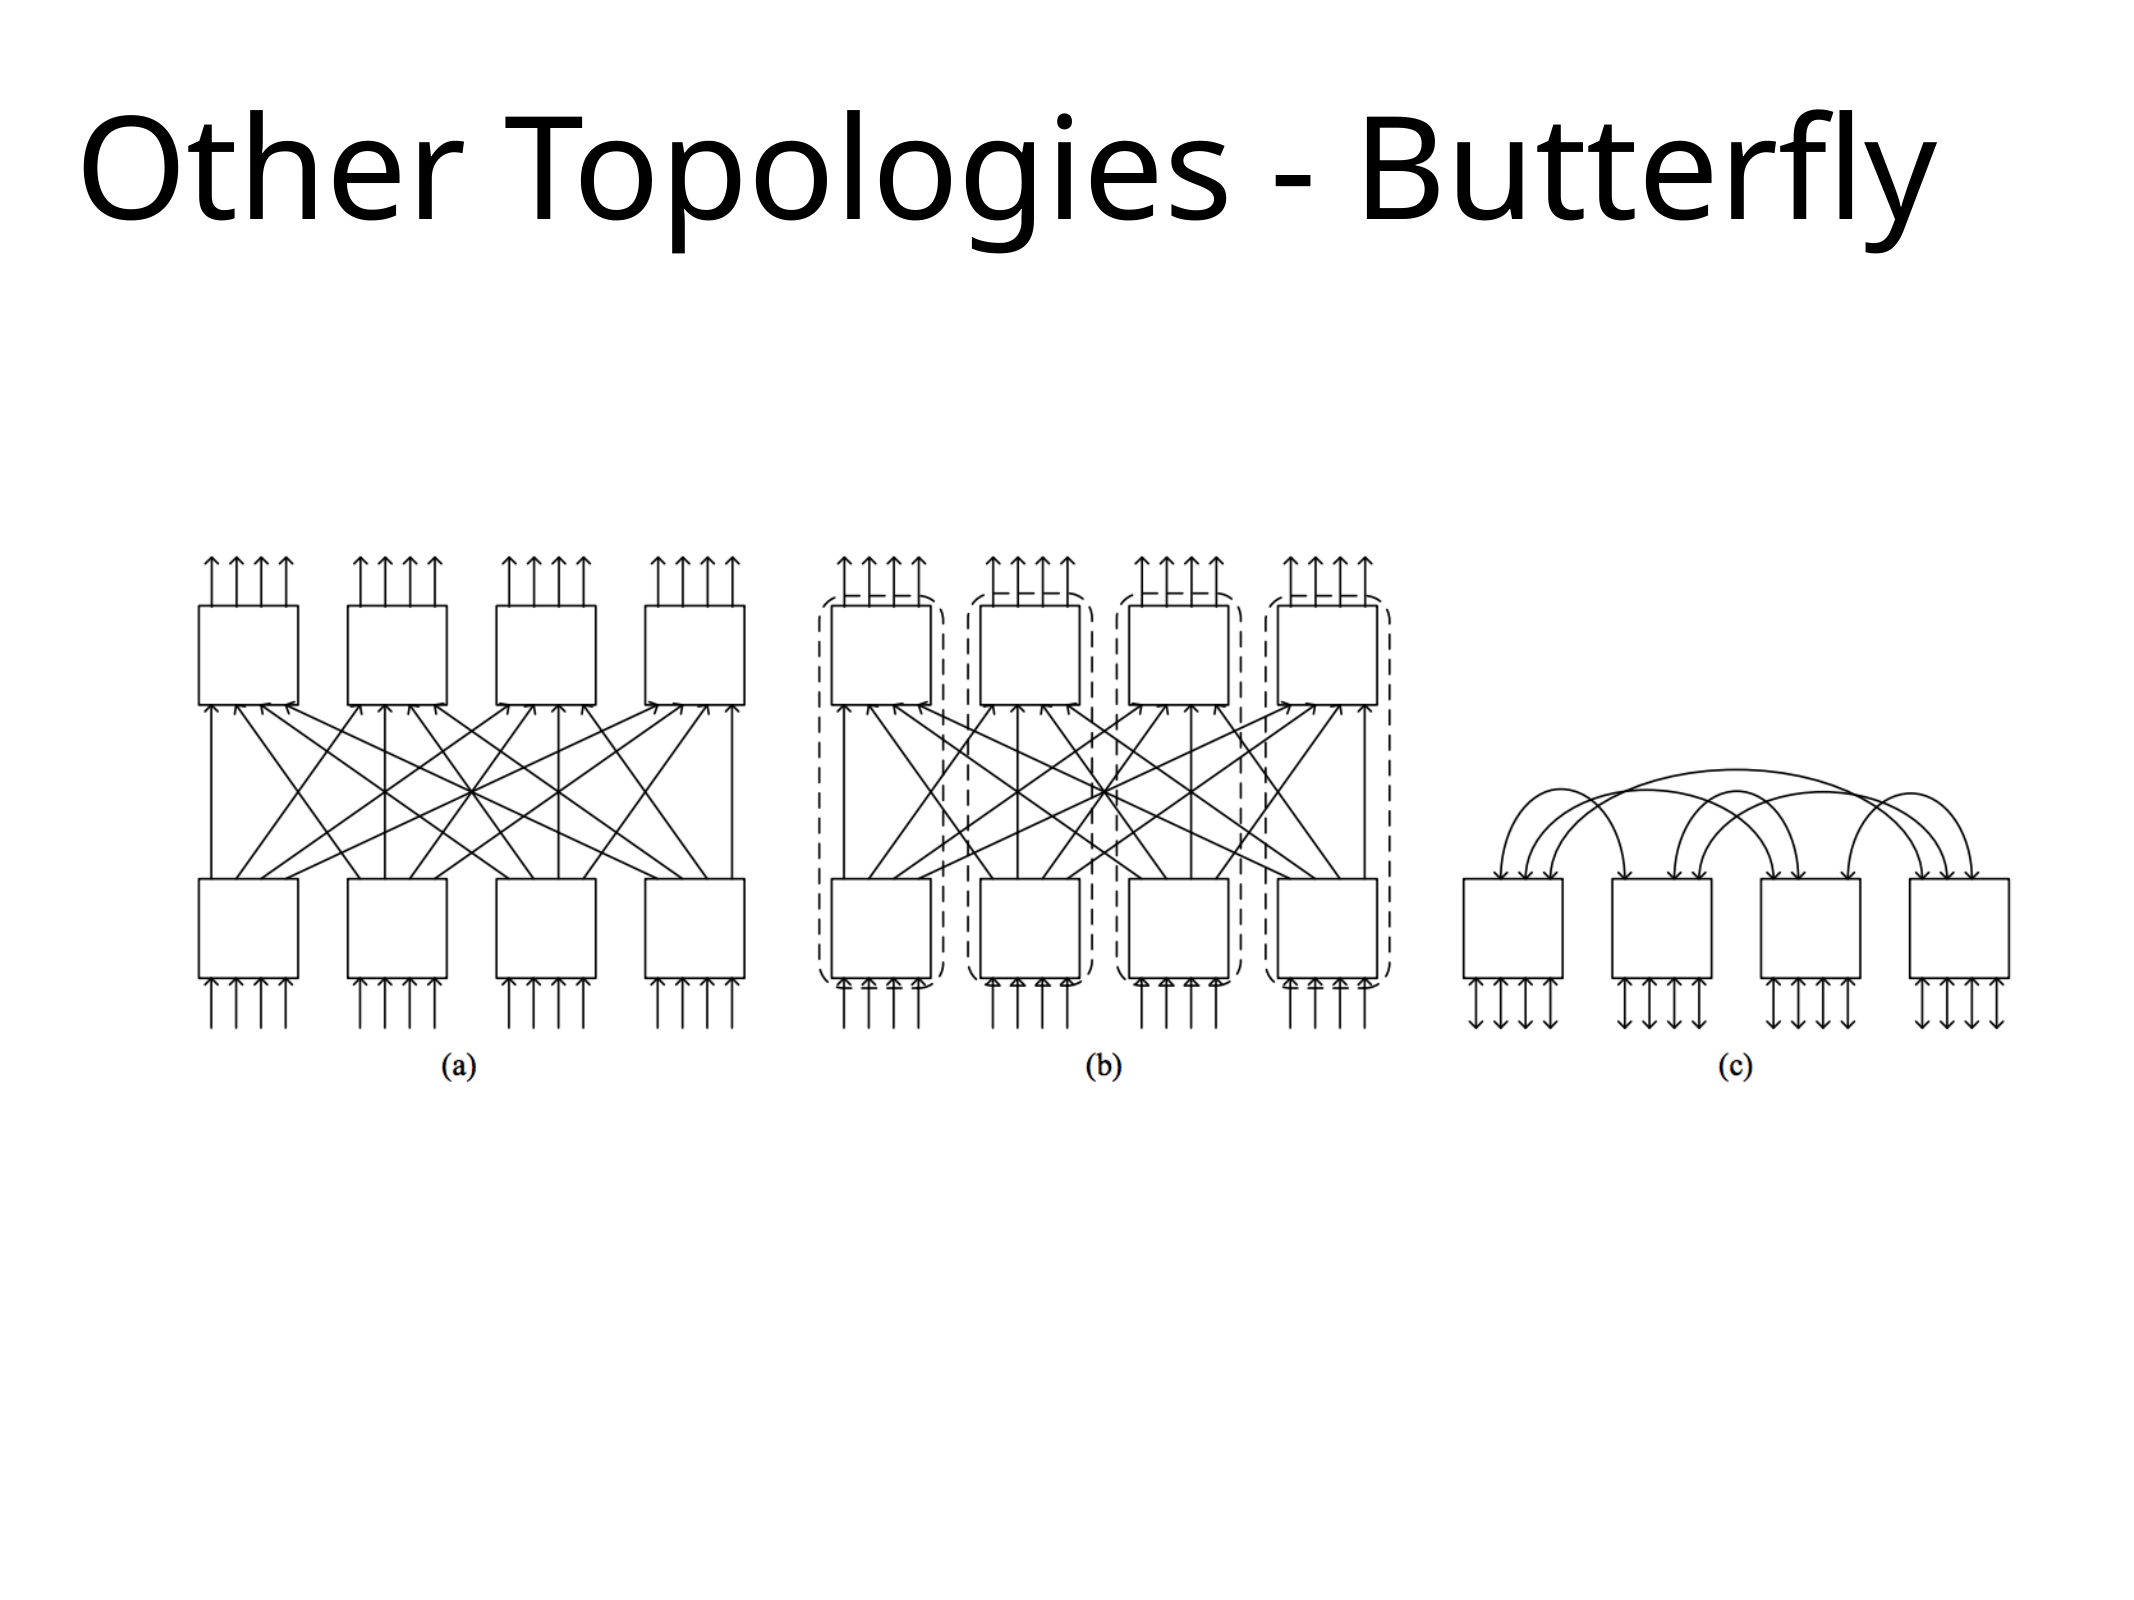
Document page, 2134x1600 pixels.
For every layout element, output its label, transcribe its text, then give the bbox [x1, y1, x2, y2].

title Other Topologies - Butterfly [66, 66, 2132, 258]
picture [118, 476, 2080, 1124]
